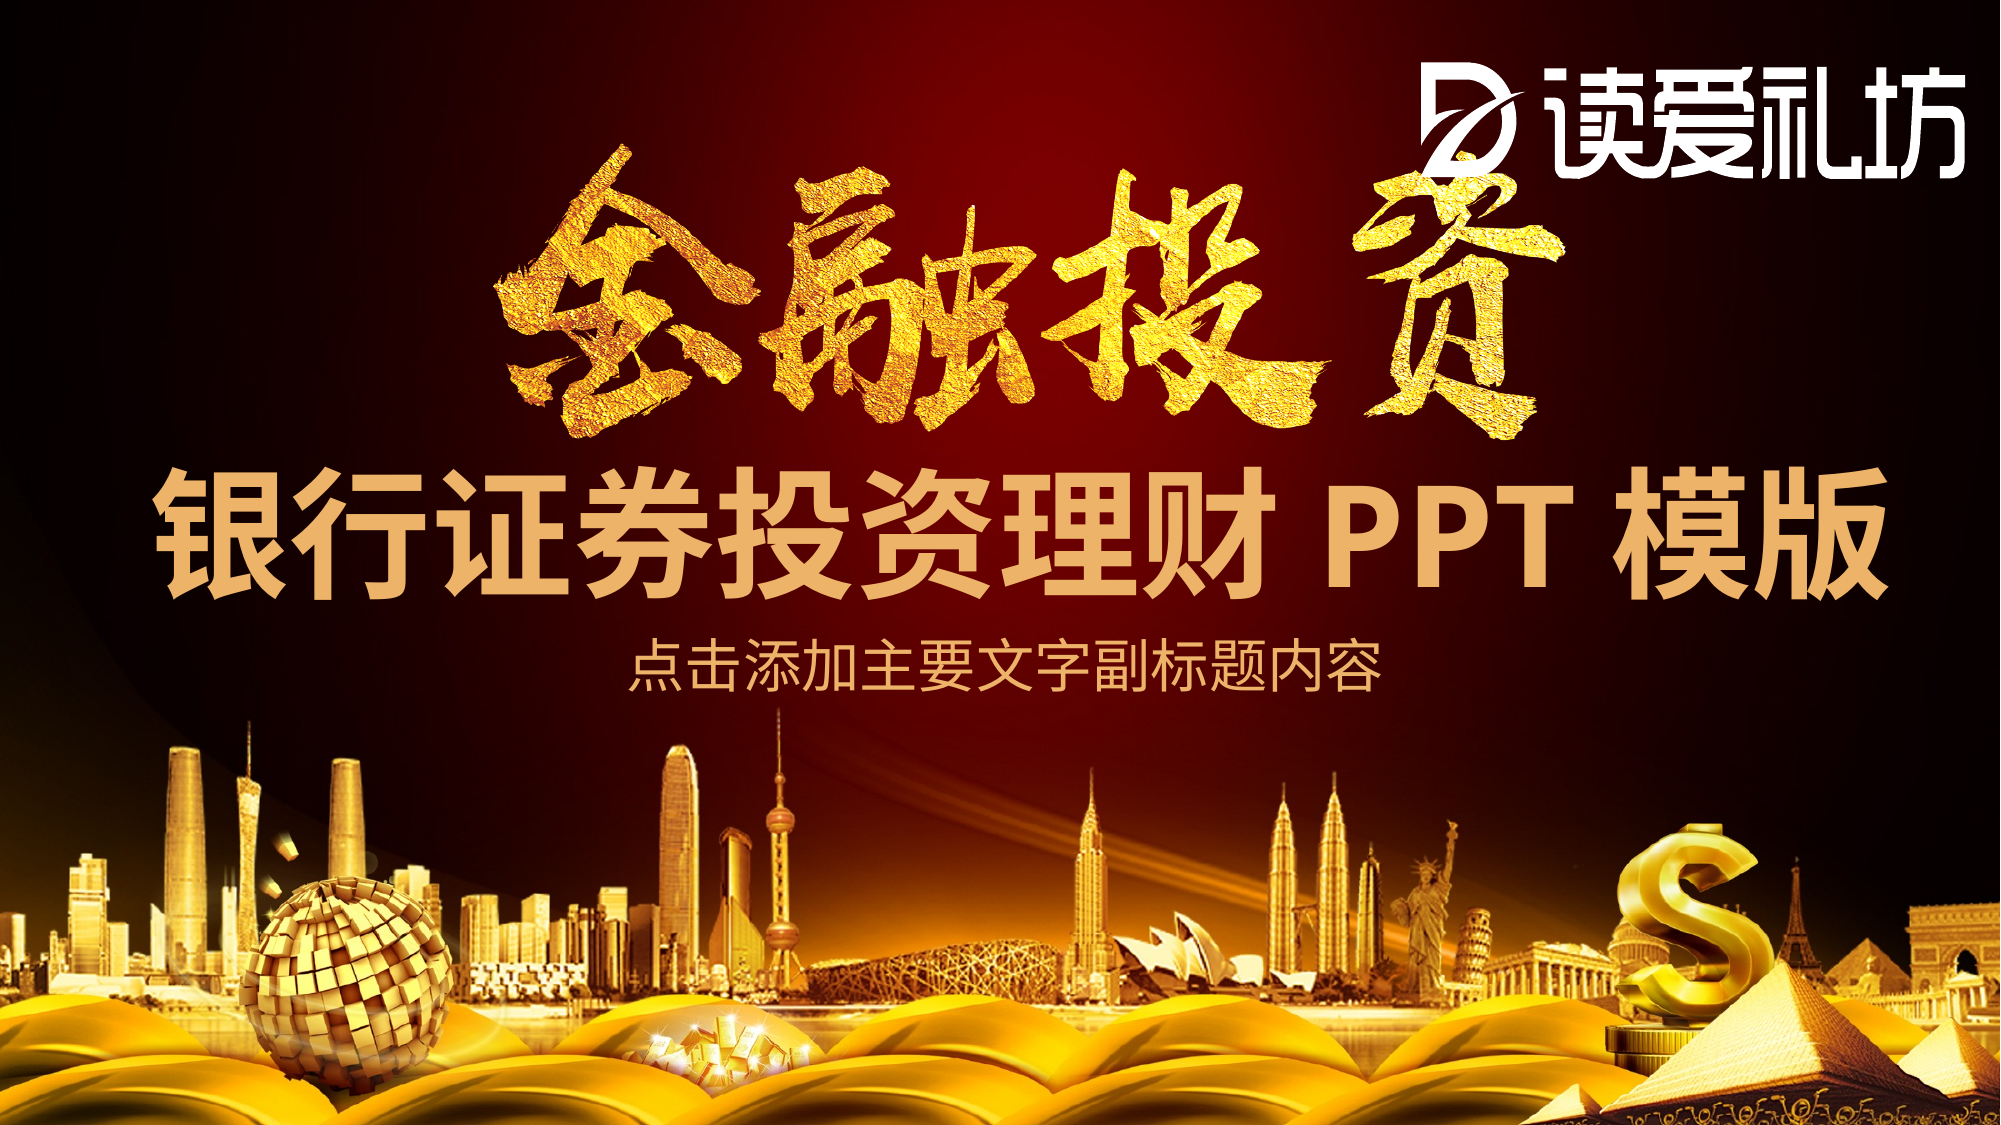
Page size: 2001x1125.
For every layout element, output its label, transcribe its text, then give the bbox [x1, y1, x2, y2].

text_box 银行证券投资理财PPT模版 [133, 438, 1909, 624]
picture [0, 0, 2000, 1125]
text_box 点击添加主要文字副标题内容 [611, 621, 1399, 707]
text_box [1420, 62, 1966, 180]
